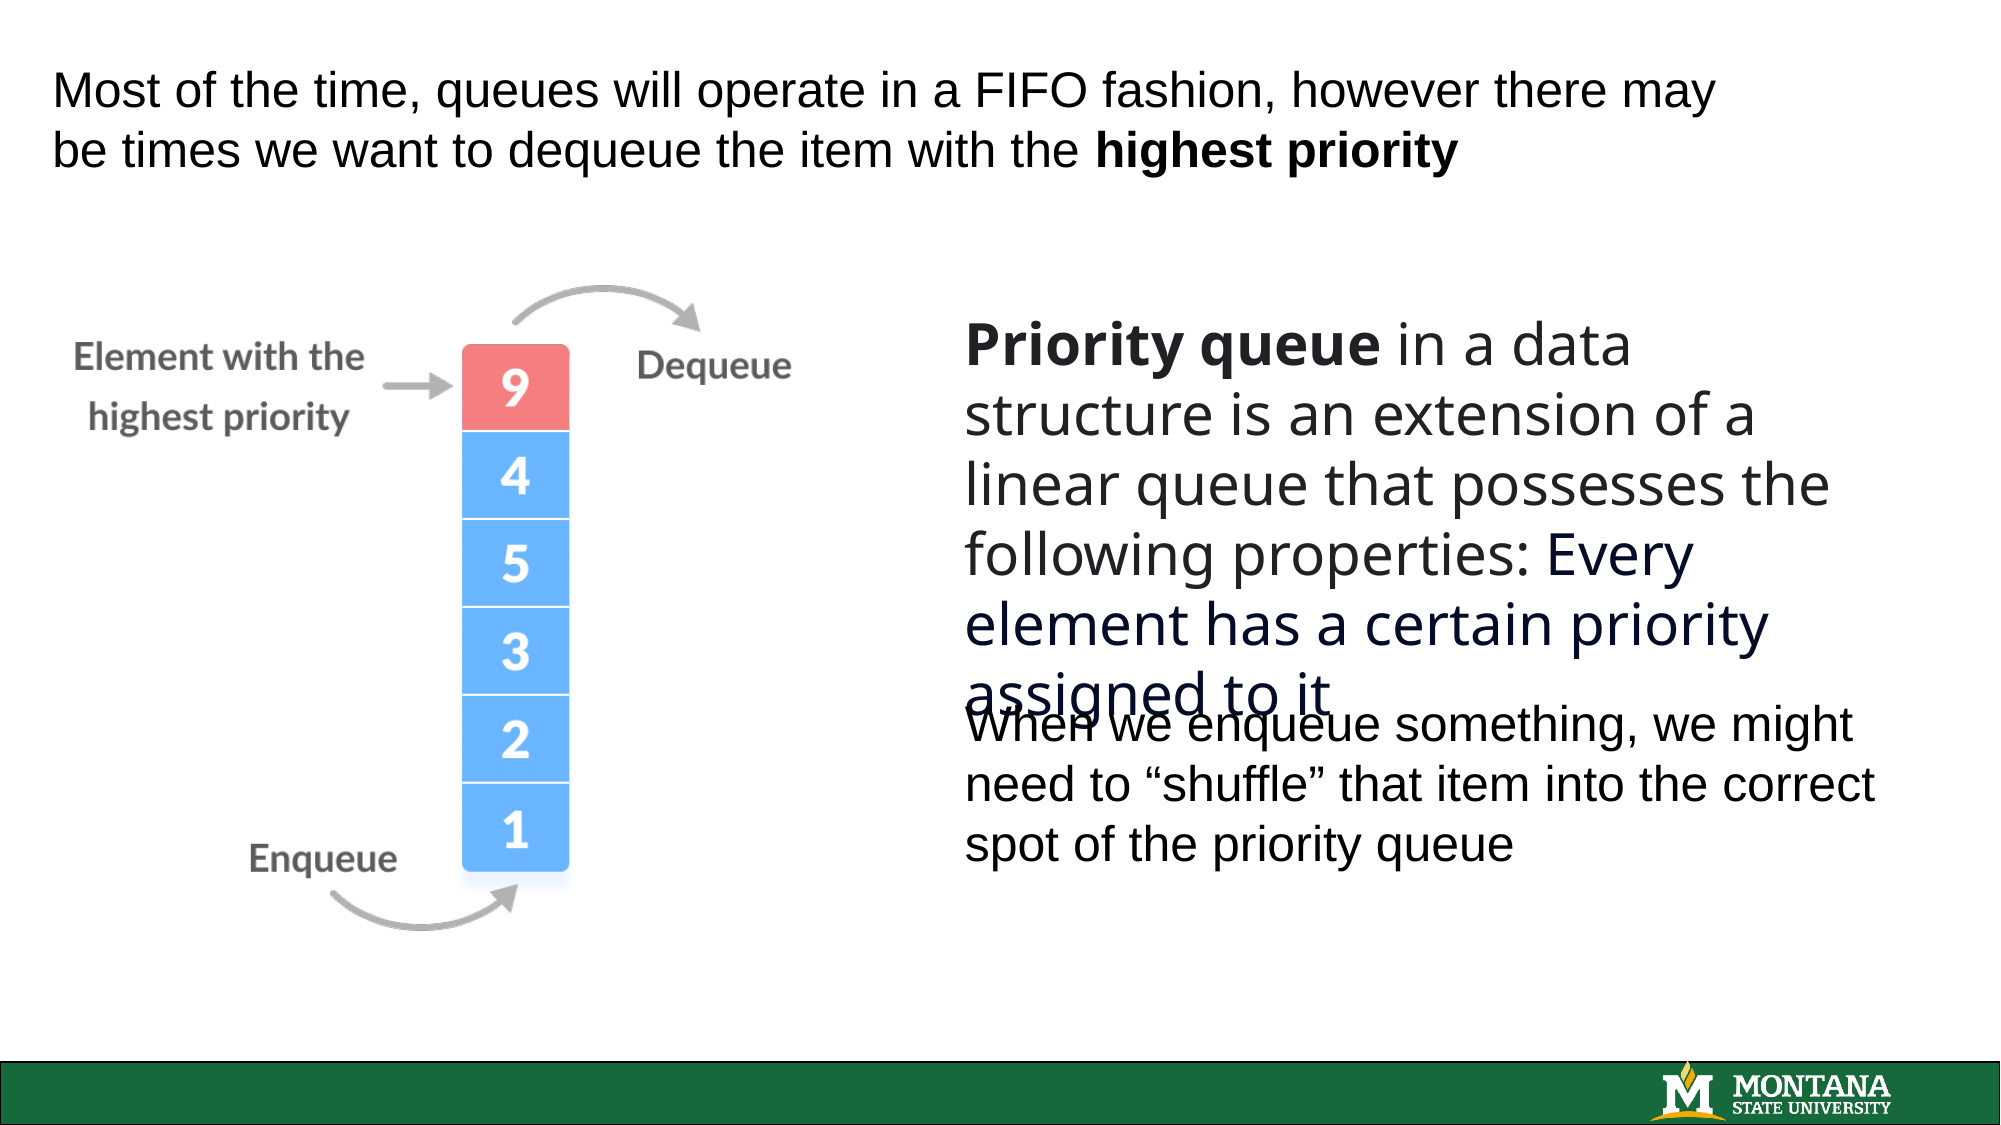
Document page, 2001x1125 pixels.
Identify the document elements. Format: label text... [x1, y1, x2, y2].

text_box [1892, 1060, 2000, 1125]
text_box Priority queue in a data structure is an extension of a linear queue that possesses the following properties: Every element has a certain priority assigned to it [949, 299, 1904, 735]
picture [12, 237, 848, 979]
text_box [0, 1060, 1647, 1125]
text_box When we enqueue something, we might need to “shuffle” that item into the correct spot of the priority queue [950, 683, 1975, 879]
text_box Most of the time, queues will operate in a FIFO fashion, however there may be times we want to dequeue the item with the highest priority [37, 49, 1738, 185]
picture [1649, 1060, 1892, 1122]
